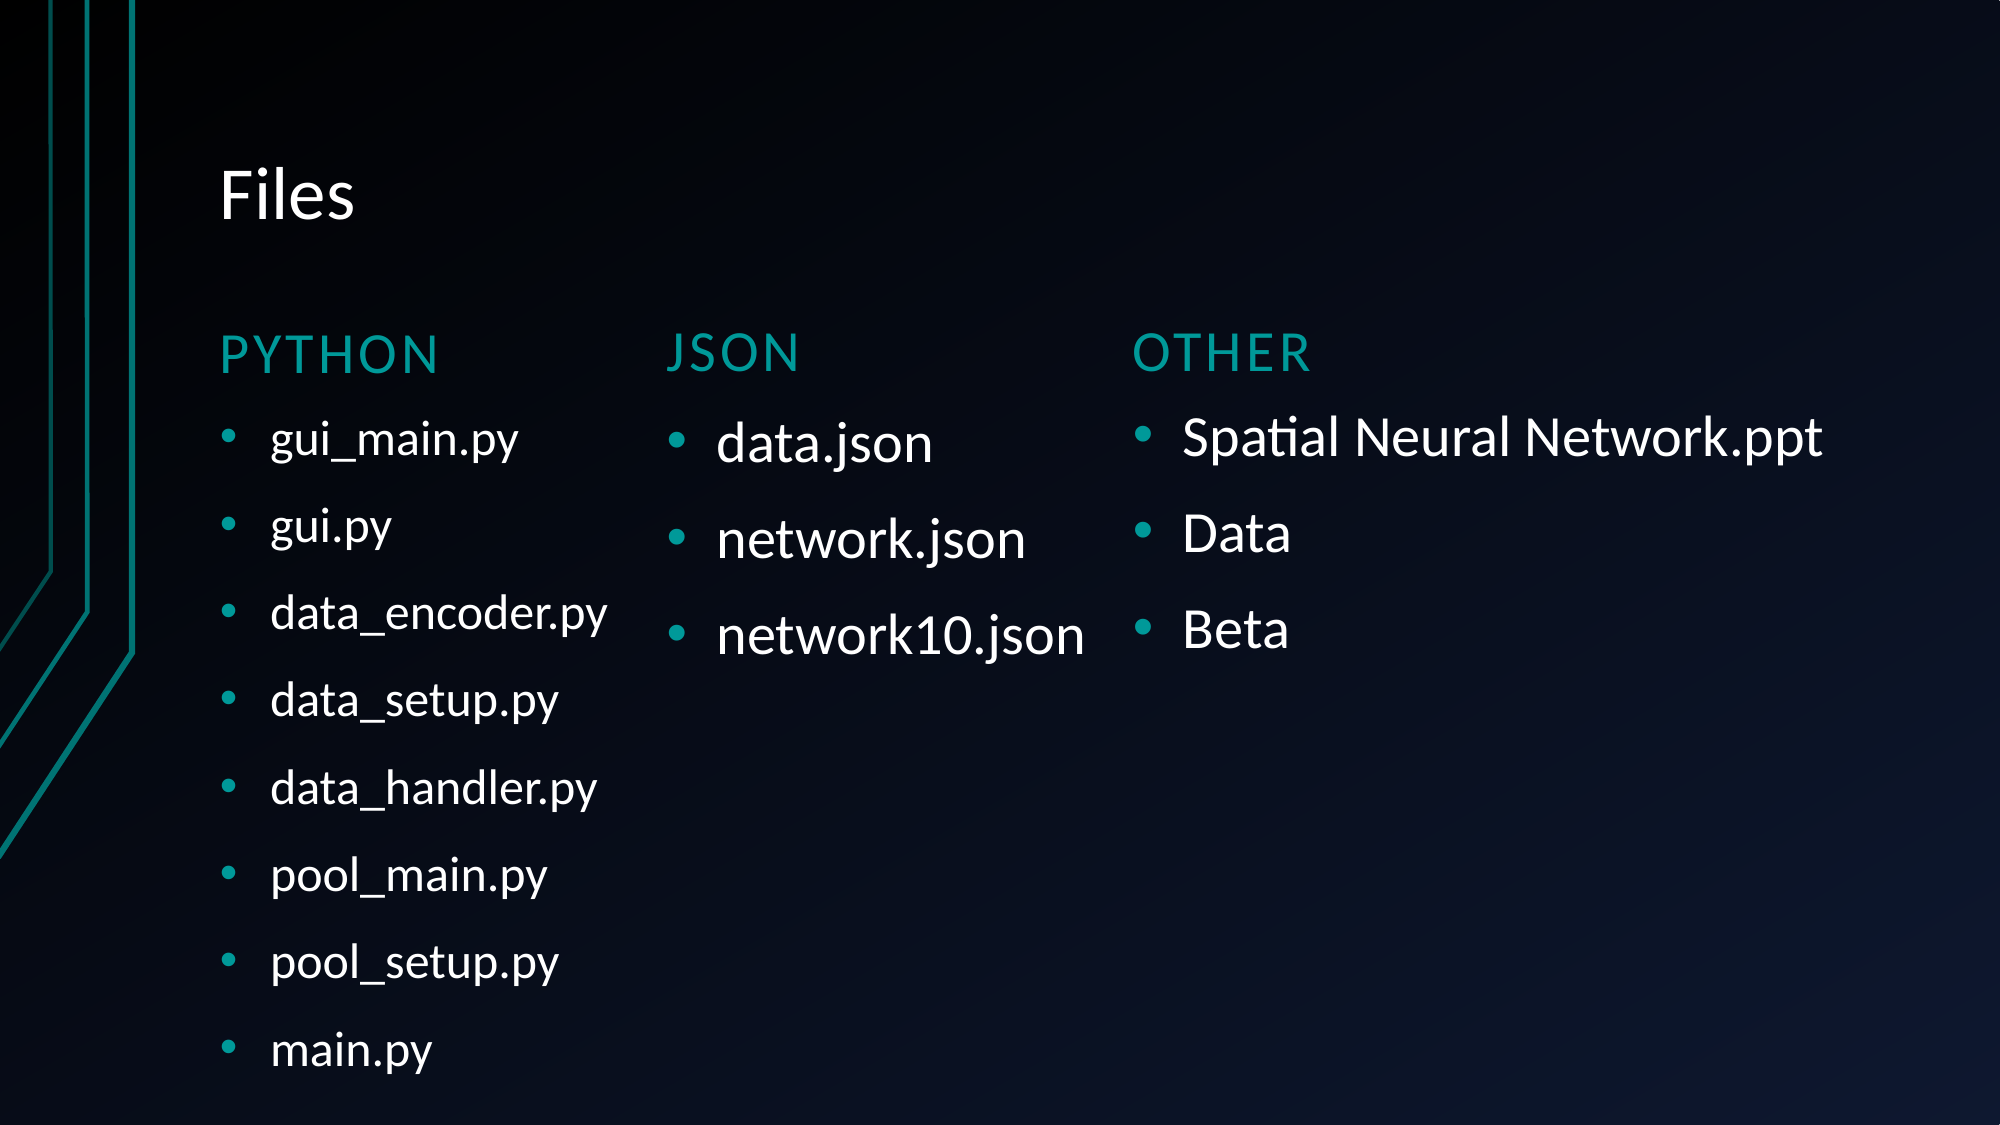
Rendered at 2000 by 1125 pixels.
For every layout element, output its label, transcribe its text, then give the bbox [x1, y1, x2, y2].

title Files [199, 45, 1900, 246]
text_box Spatial Neural Network.ppt Data Beta [1112, 395, 1946, 963]
list JSON [646, 244, 1012, 395]
text_box Other [1112, 244, 1946, 395]
list gui_main.py gui.py data_encoder.py data_setup.py data_handler.py pool_main.py pool_setup.py main.py [199, 401, 1033, 1125]
list data.json network.json network10.json [646, 401, 1480, 969]
list Python [199, 245, 1034, 396]
